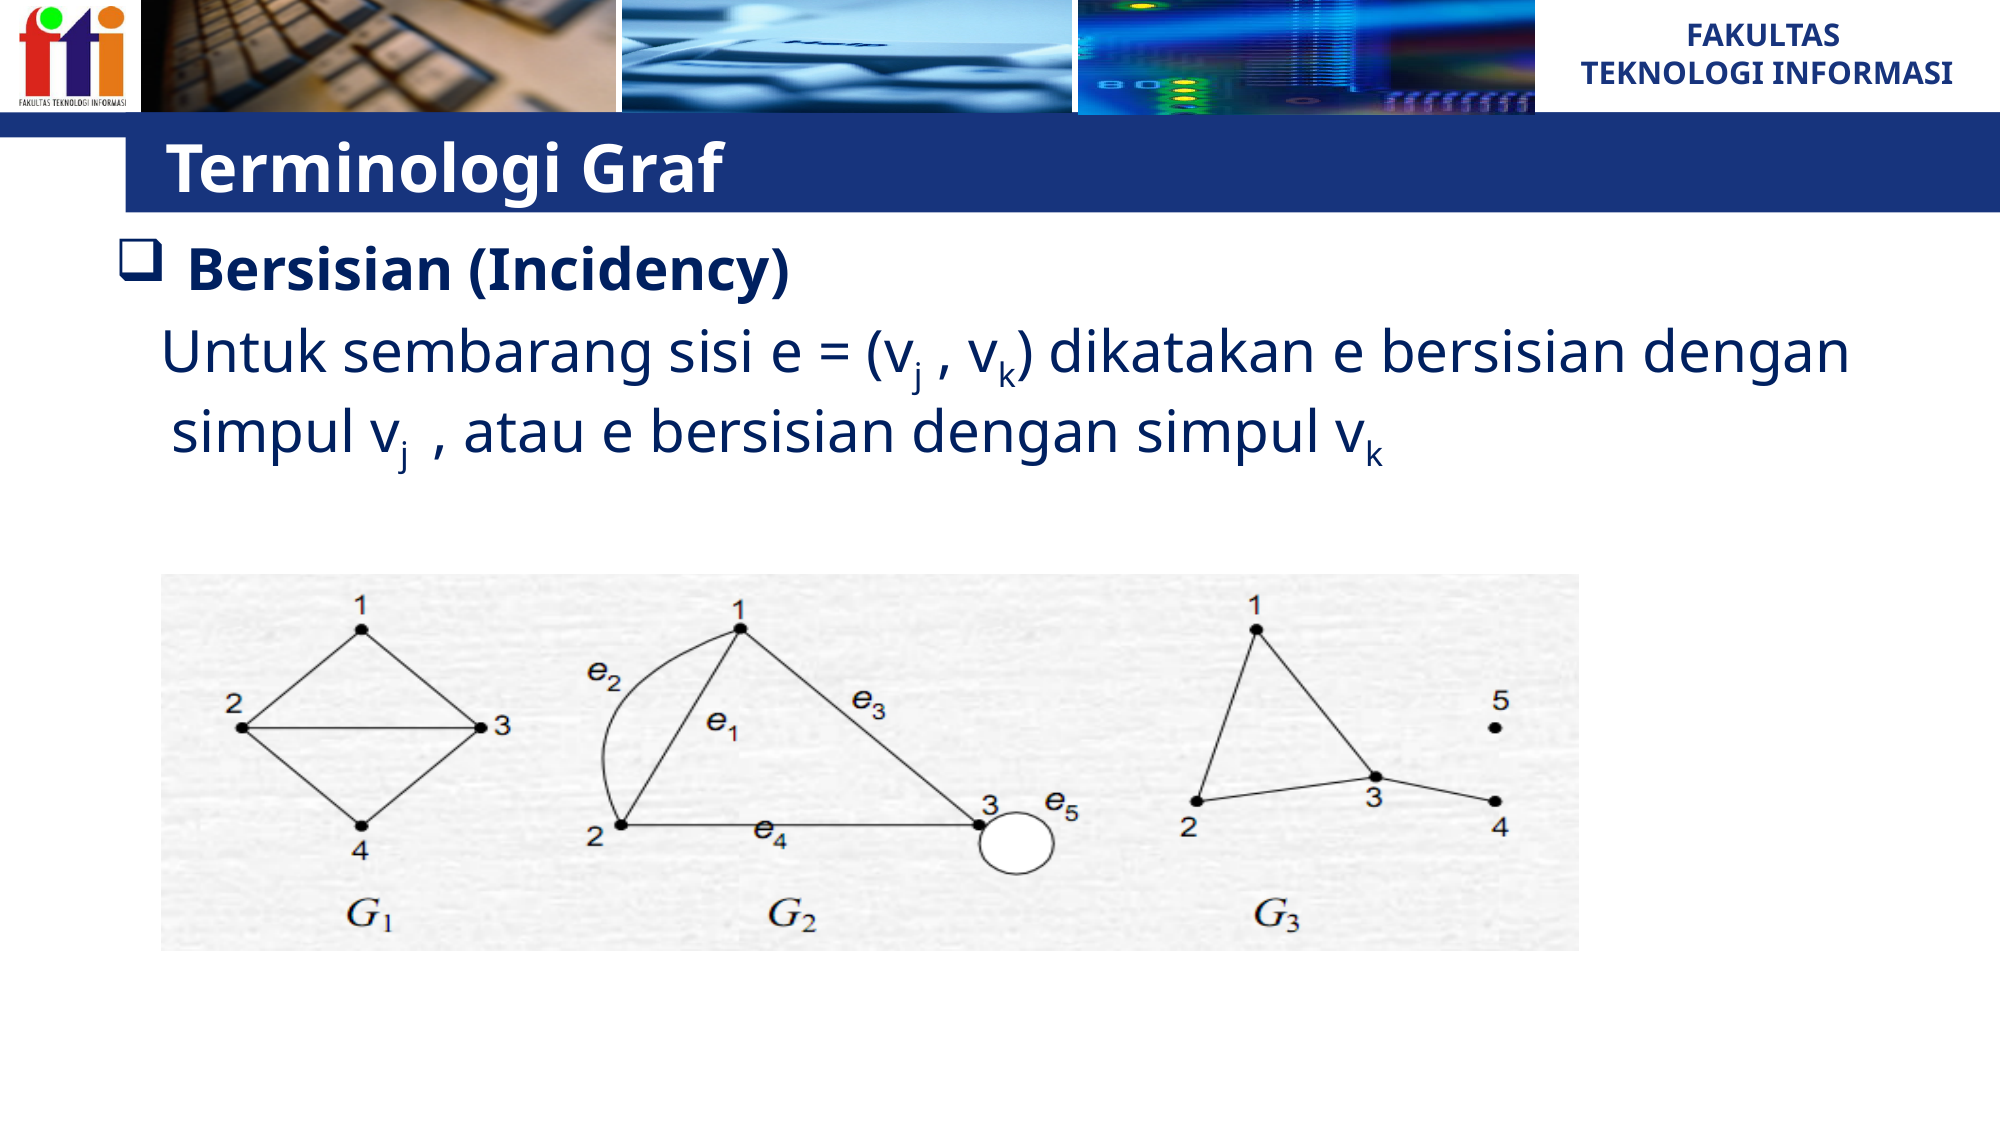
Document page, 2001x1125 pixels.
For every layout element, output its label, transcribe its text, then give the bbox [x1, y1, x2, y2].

picture [622, 0, 1072, 113]
picture [141, 0, 616, 112]
title Terminologi Graf [149, 119, 1934, 213]
picture [161, 573, 1580, 951]
picture [1078, 0, 1535, 115]
picture [19, 6, 126, 106]
list Bersisian (Incidency) Untuk sembarang sisi e = (vj , vk) dikatakan e bersisian dengan simpul vj , atau e bersisian dengan simpul vk [99, 224, 1901, 1038]
